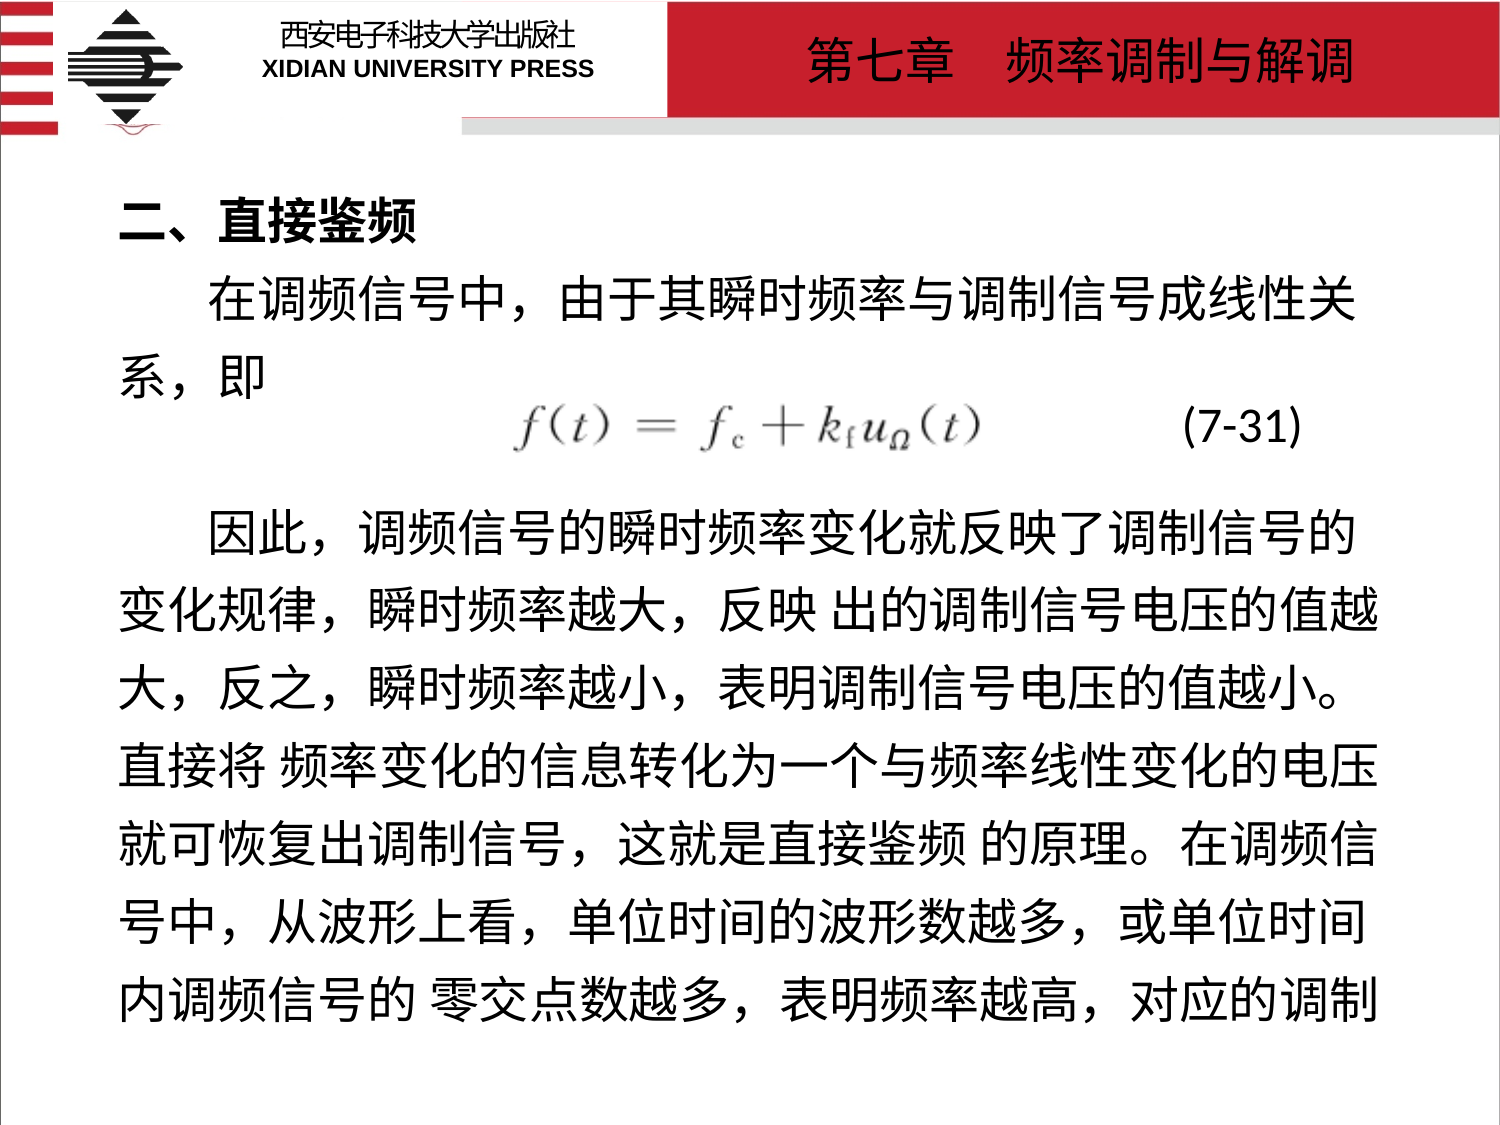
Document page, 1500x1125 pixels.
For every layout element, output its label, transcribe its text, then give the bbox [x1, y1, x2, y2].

picture [0, 1, 1500, 1125]
text_box (7-31) [1166, 385, 1319, 461]
title 二、直接鉴频 在调频信号中，由于其瞬时频率与调制信号成线性关系，即 因此，调频信号的瞬时频率变化就反映了调制信号的变化规律，瞬时频率越大，反映 出的调制信号电压的值越大，反之，瞬时频率越小，表明调制信号电压的值越小。直接将 频率变化的信息转化为一个与频率线性变化的电压就可恢复出调制信号，这就是直接鉴频 的原理。在调频信号中，从波形上看，单位时间的波形数越多，或单位时间内调频信号的 零交点数越多，表明频率越高，对应的调制 [103, 163, 1397, 1019]
